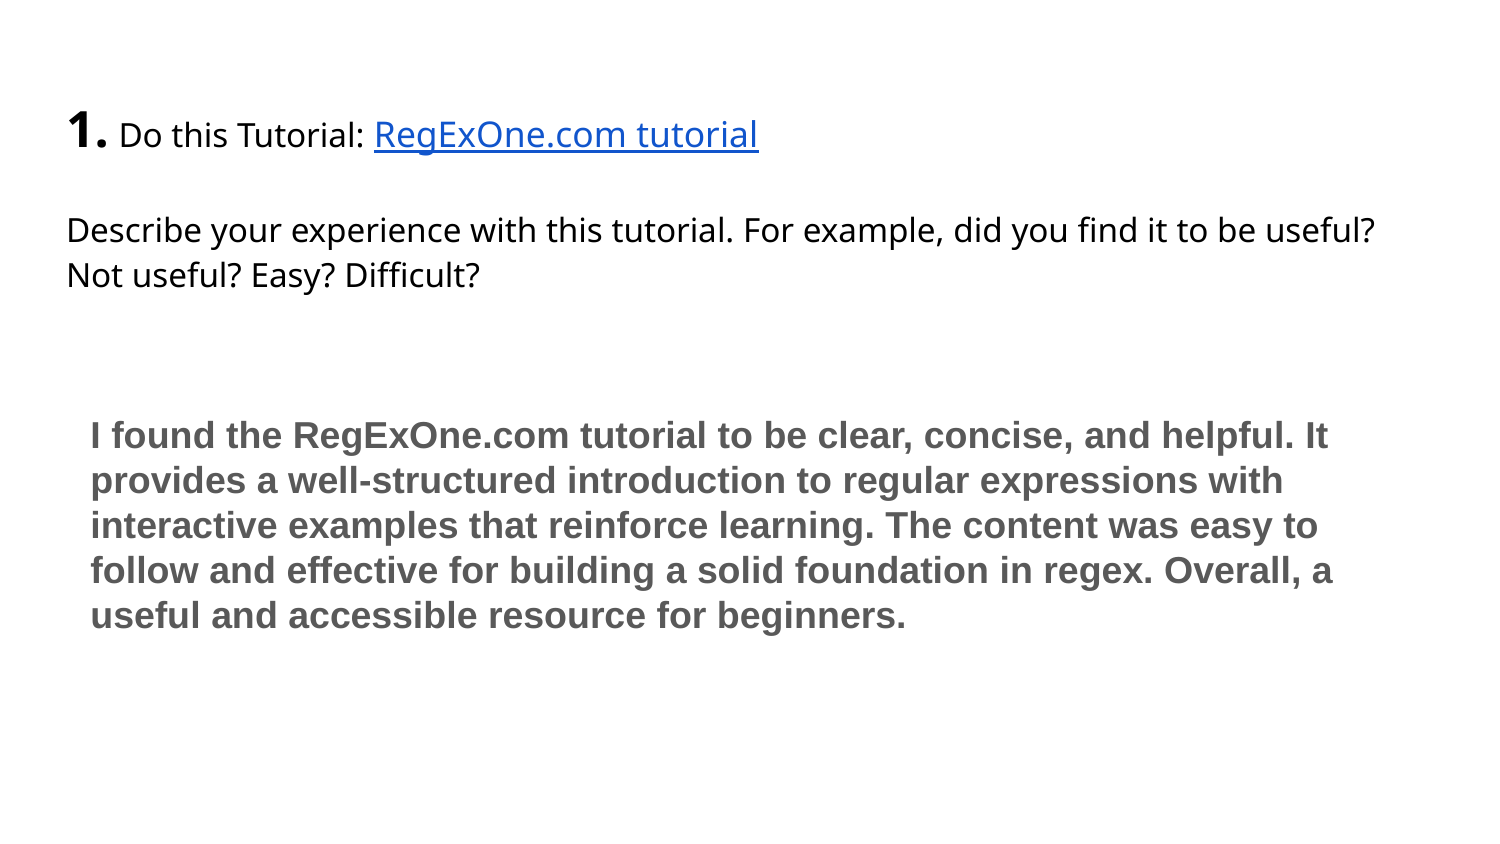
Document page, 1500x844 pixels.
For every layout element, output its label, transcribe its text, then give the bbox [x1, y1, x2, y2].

text_box I found the RegExOne.com tutorial to be clear, concise, and helpful. It provides a well-structured introduction to regular expressions with interactive examples that reinforce learning. The content was easy to follow and effective for building a solid foundation in regex. Overall, a useful and accessible resource for beginners. [75, 396, 1425, 652]
title 1. Do this Tutorial: RegExOne.com tutorial Describe your experience with this tutorial. For example, did you find it to be useful? Not useful? Easy? Difficult? [51, 72, 1449, 319]
